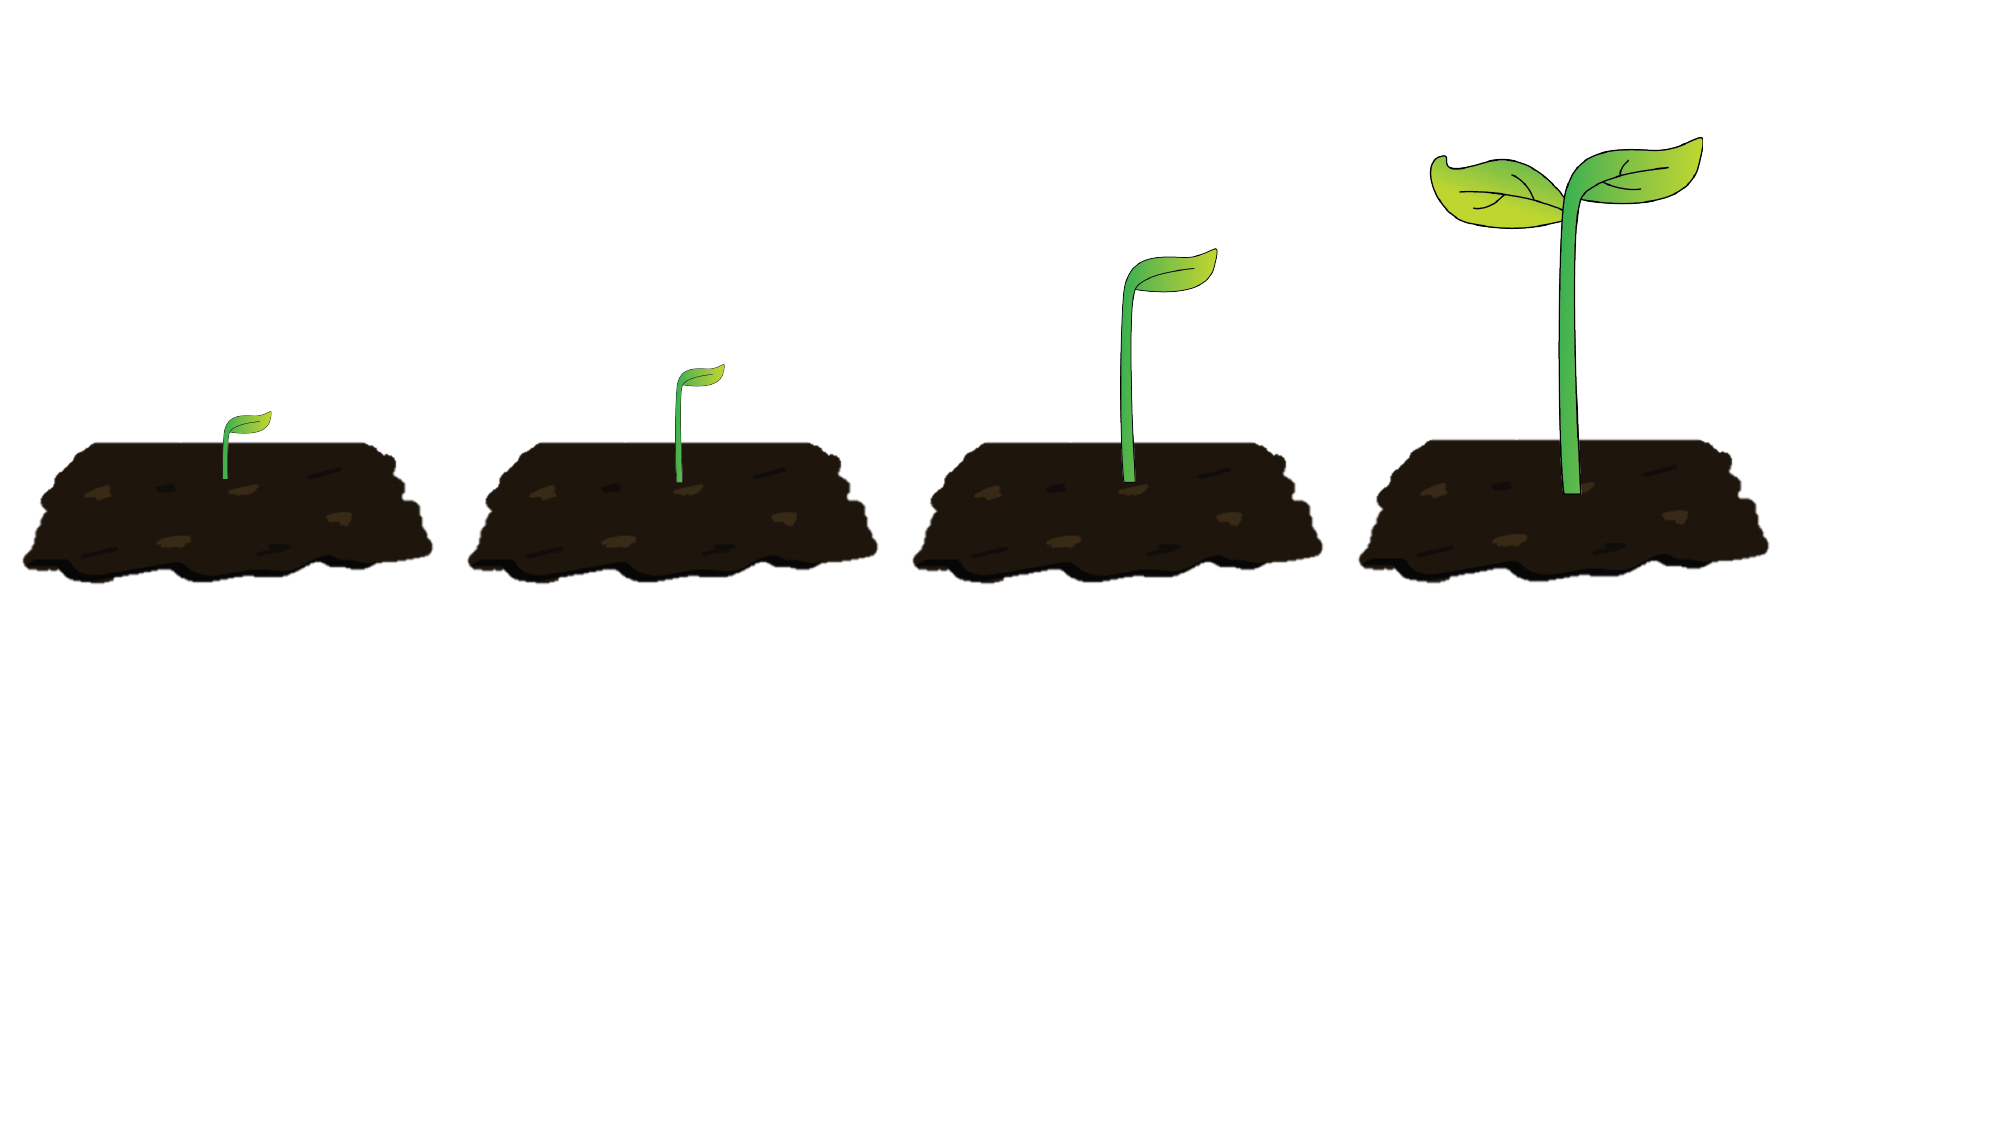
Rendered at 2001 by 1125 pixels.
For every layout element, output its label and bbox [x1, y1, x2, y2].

text_box [444, 0, 892, 650]
text_box [892, 0, 1335, 650]
text_box [1335, 0, 1782, 650]
text_box [0, 0, 444, 650]
